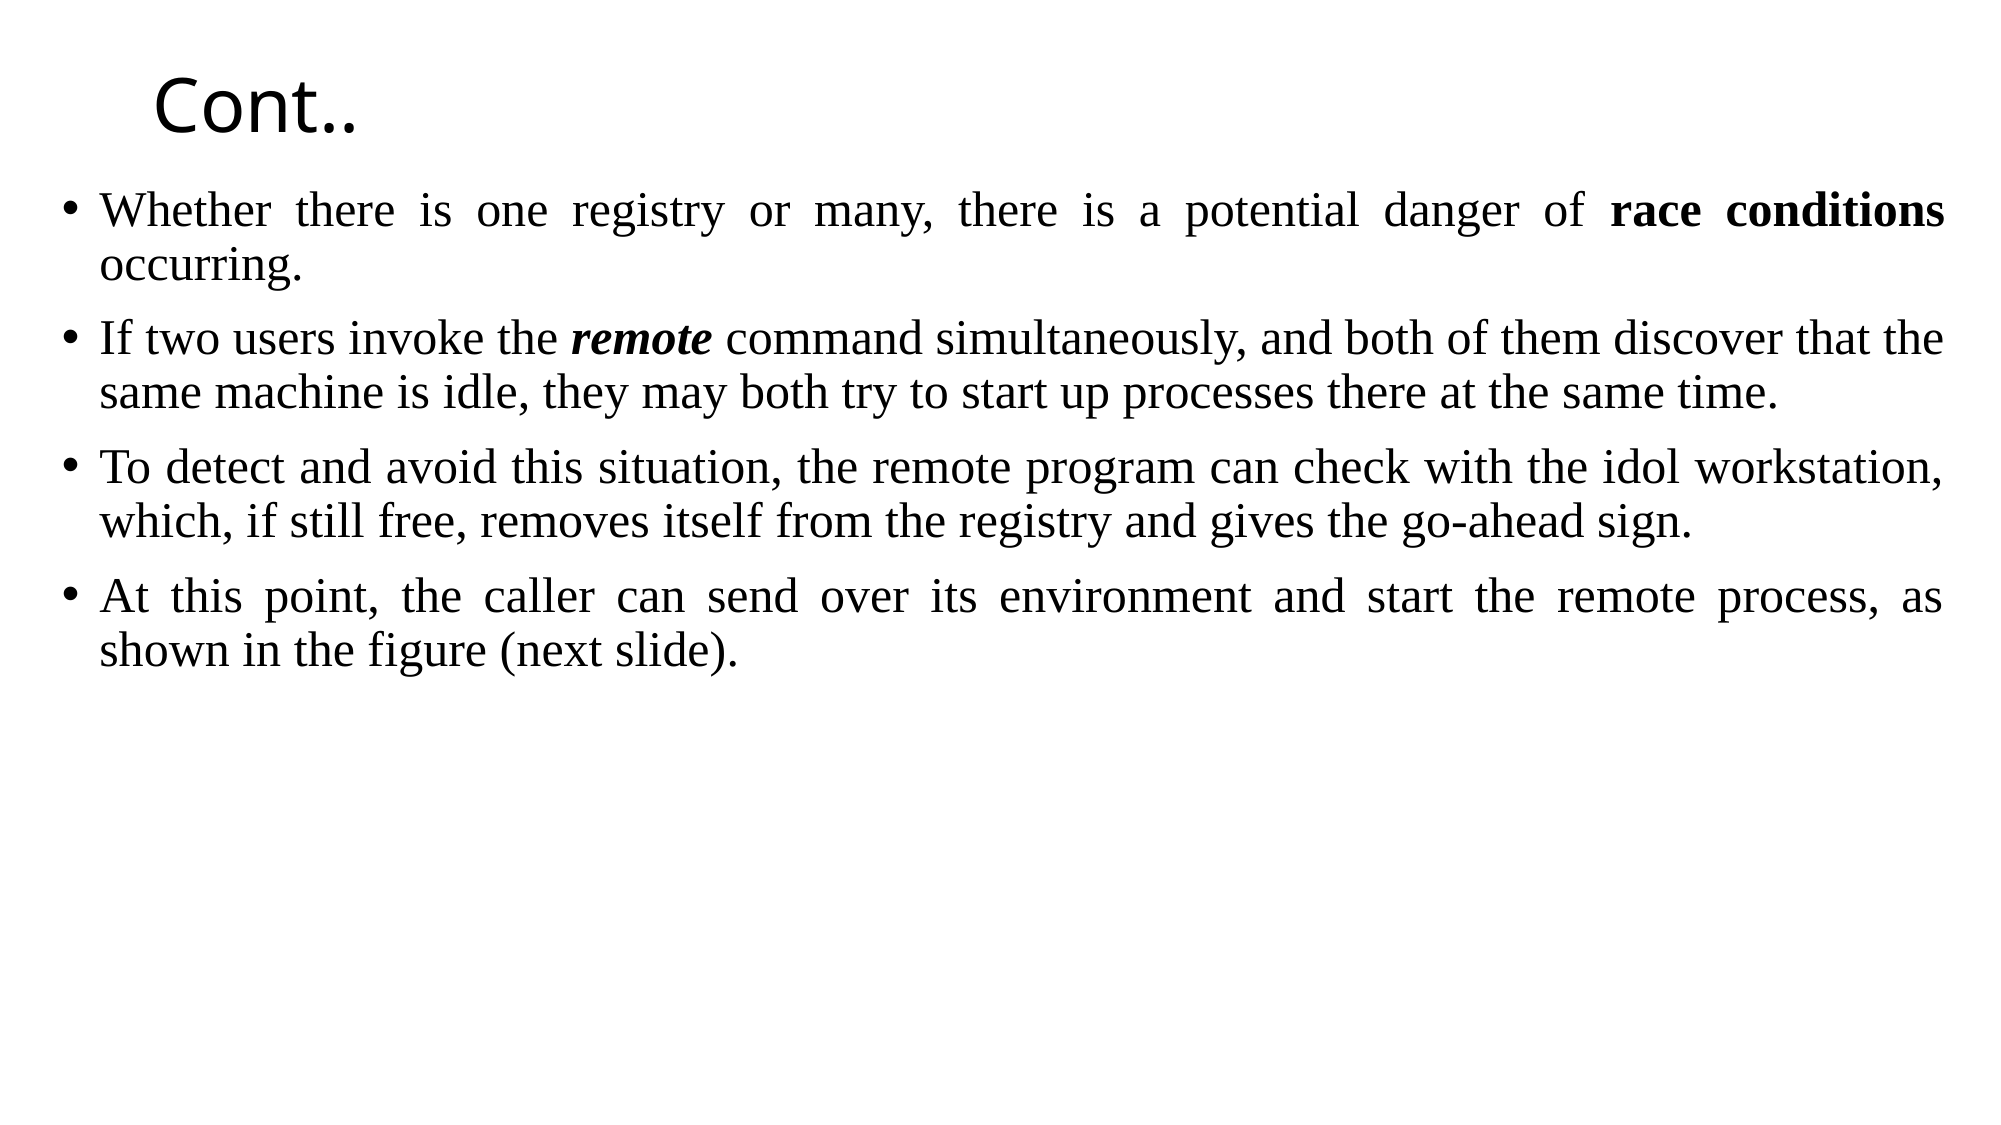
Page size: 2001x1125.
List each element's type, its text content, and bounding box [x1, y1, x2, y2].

list Whether there is one registry or many, there is a potential danger of race conditions occurring. If two users invoke the remote command simultaneously, and both of them discover that the same machine is idle, they may both try to start up processes there at the same time. To detect and avoid this situation, the remote program can check with the idol workstation, which, if still free, removes itself from the registry and gives the go-ahead sign. At this point, the caller can send over its environment and start the remote process, as shown in the figure (next slide). [46, 175, 1961, 1077]
title Cont.. [137, 59, 1863, 157]
